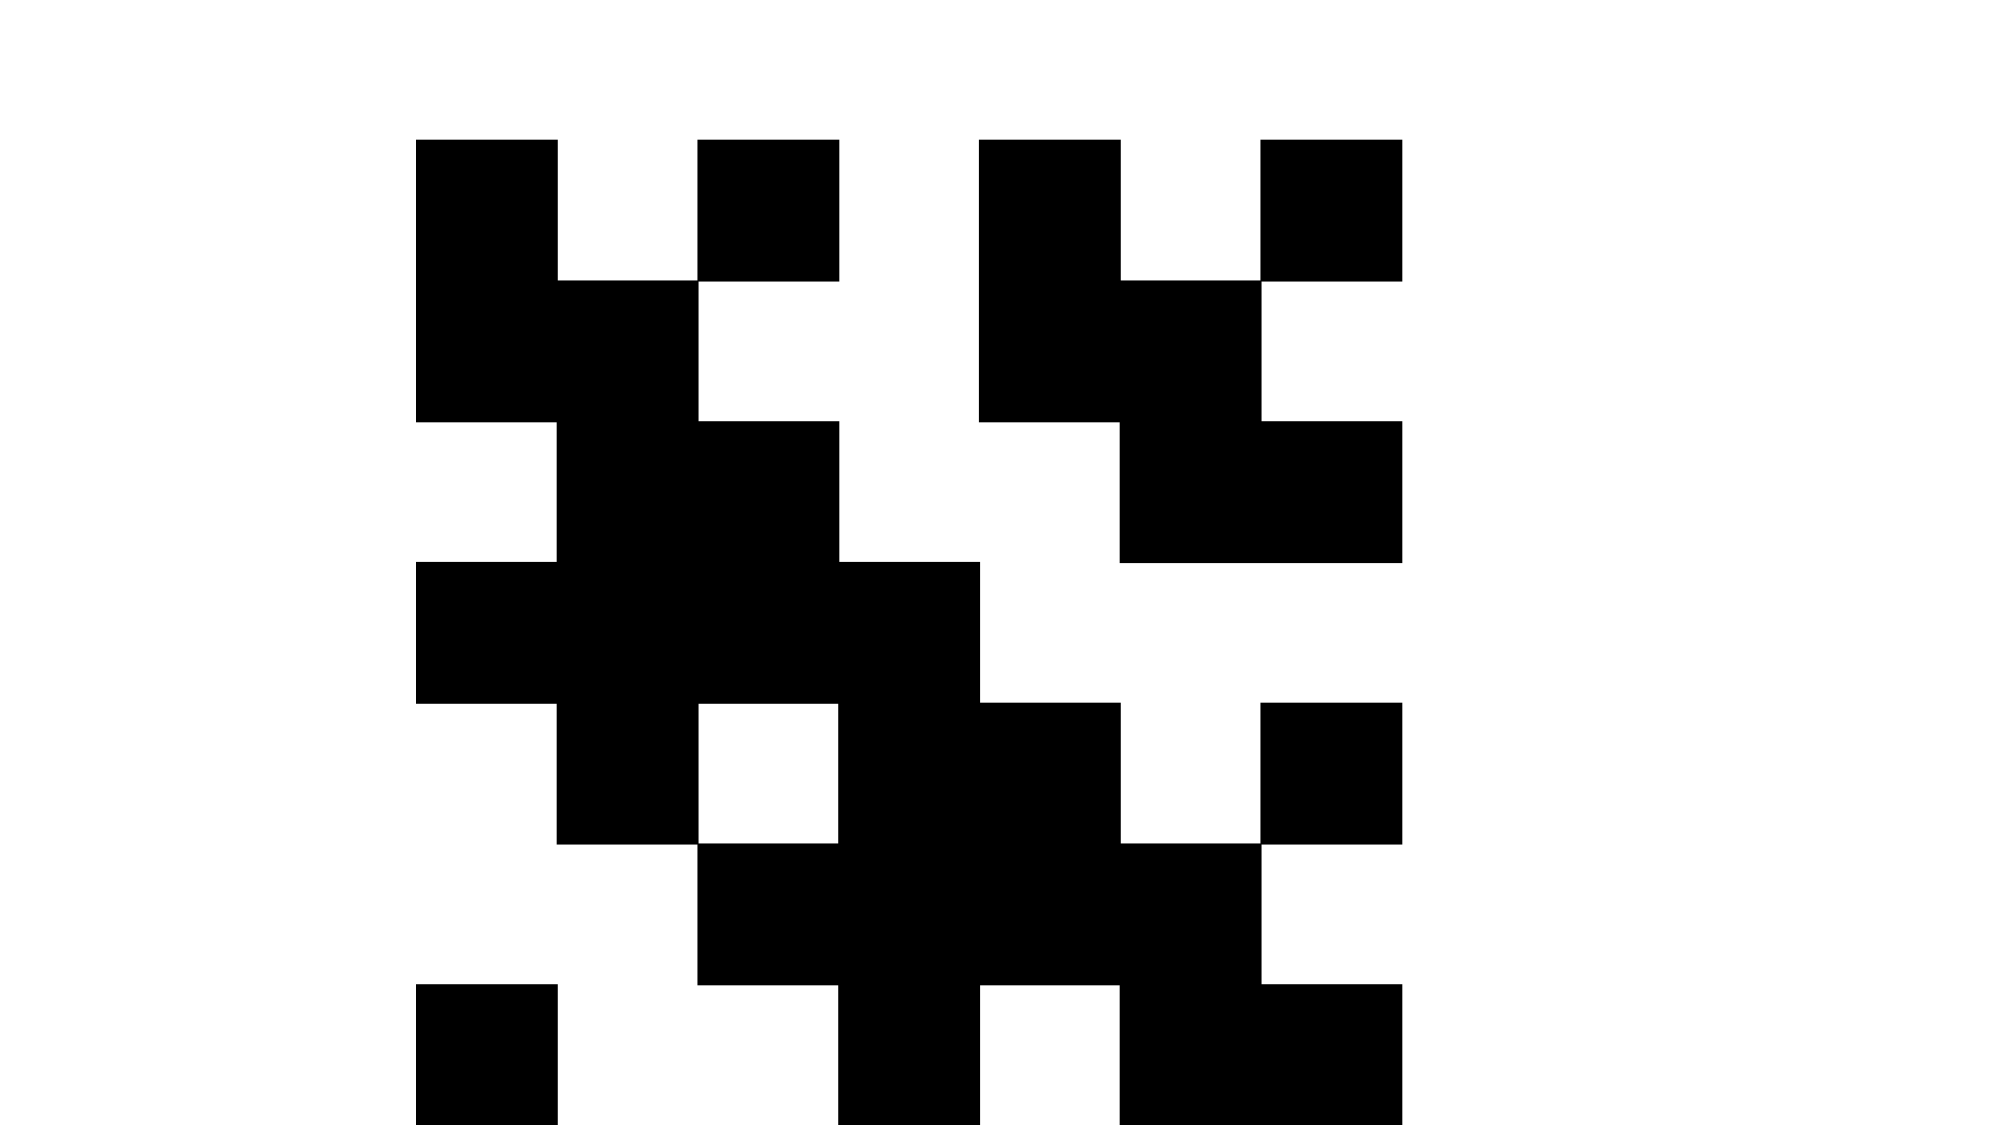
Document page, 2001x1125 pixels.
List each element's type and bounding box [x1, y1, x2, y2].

picture [416, 0, 1542, 1125]
